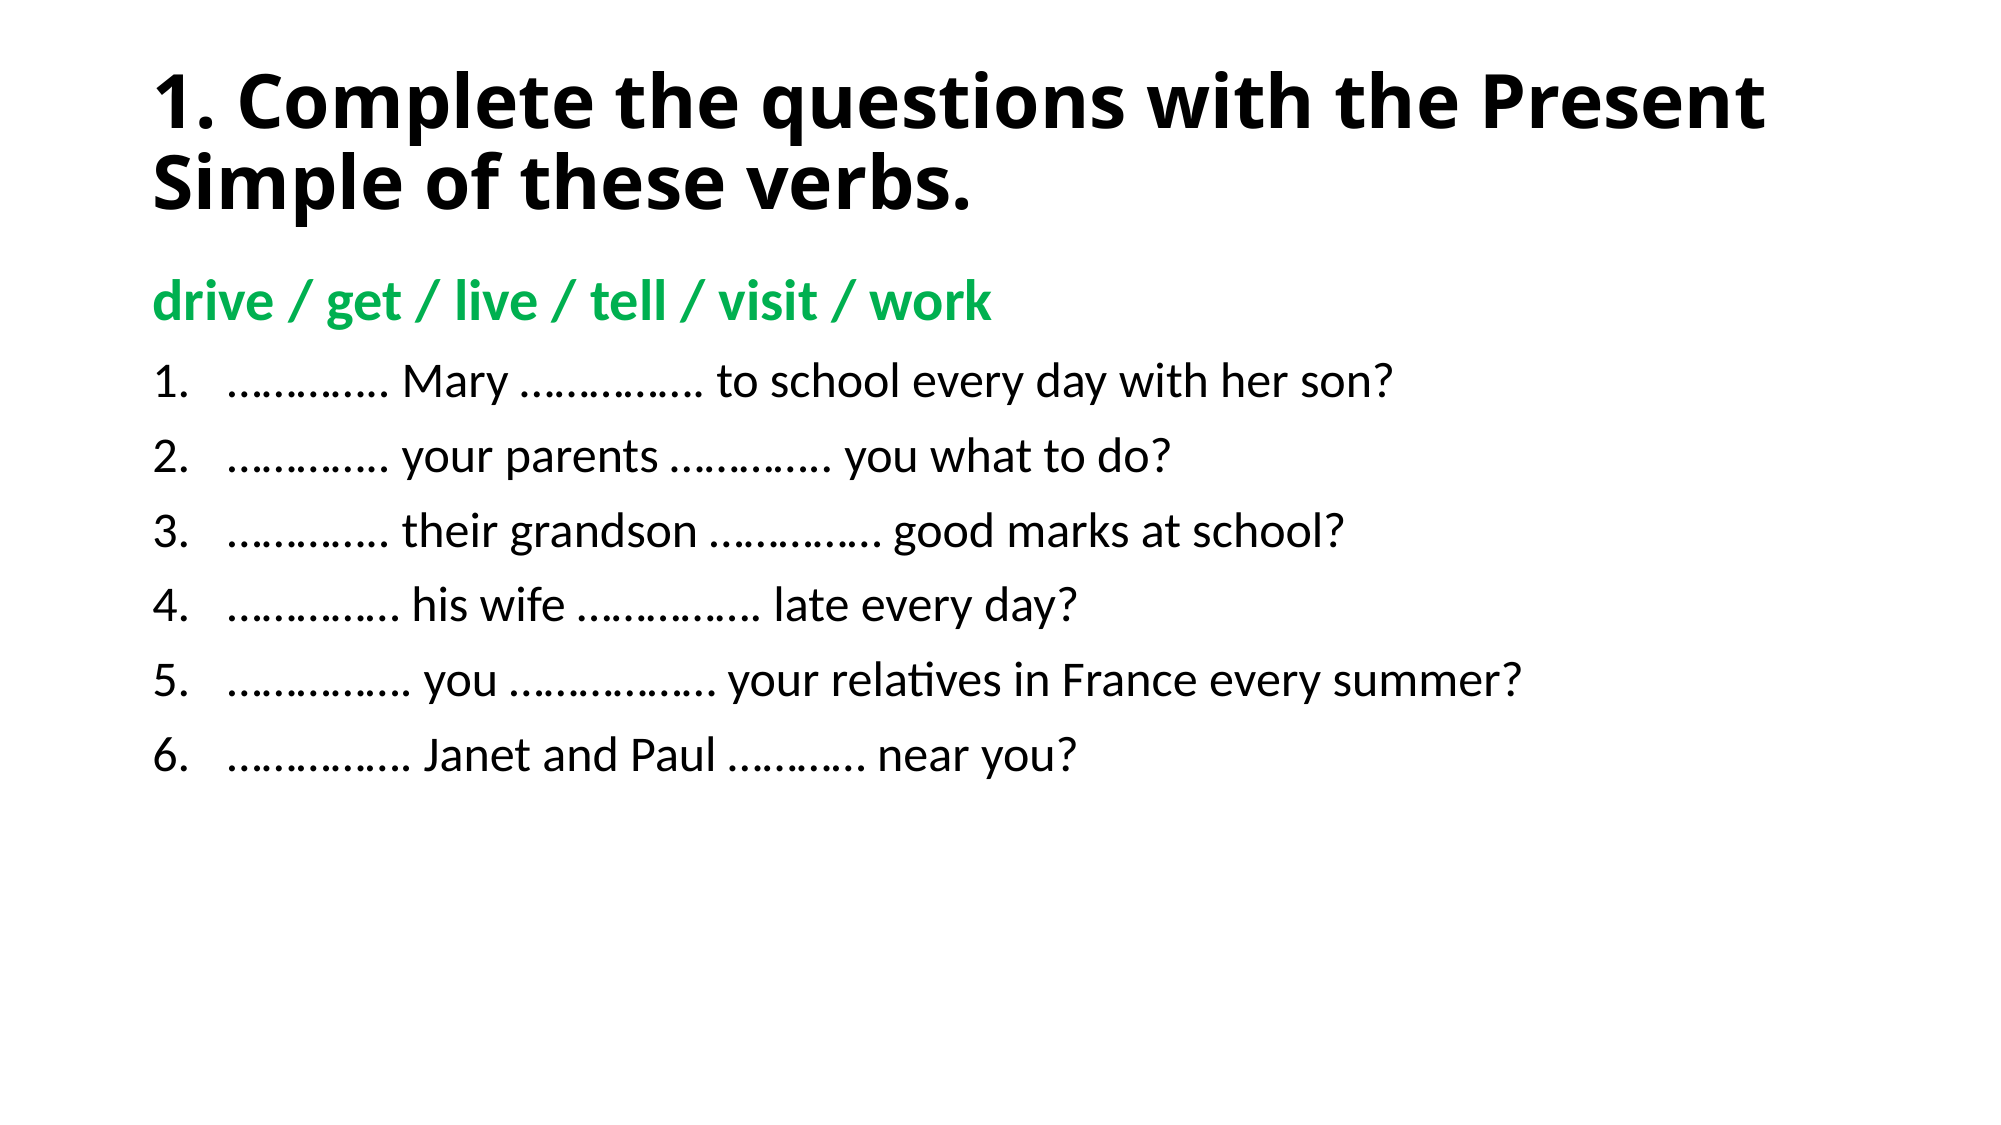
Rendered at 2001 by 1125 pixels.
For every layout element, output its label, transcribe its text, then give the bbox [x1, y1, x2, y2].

list drive / get / live / tell / visit / work ………….. Mary ……………. to school every day with her son? ………….. your parents ………….. you what to do? ………….. their grandson …………… good marks at school? …………… his wife ……………. late every day? ……………. you ……………… your relatives in France every summer? ……………. Janet and Paul ………… near you? [137, 262, 1863, 1014]
title 1. Complete the questions with the Present Simple of these verbs. [137, 59, 1863, 231]
